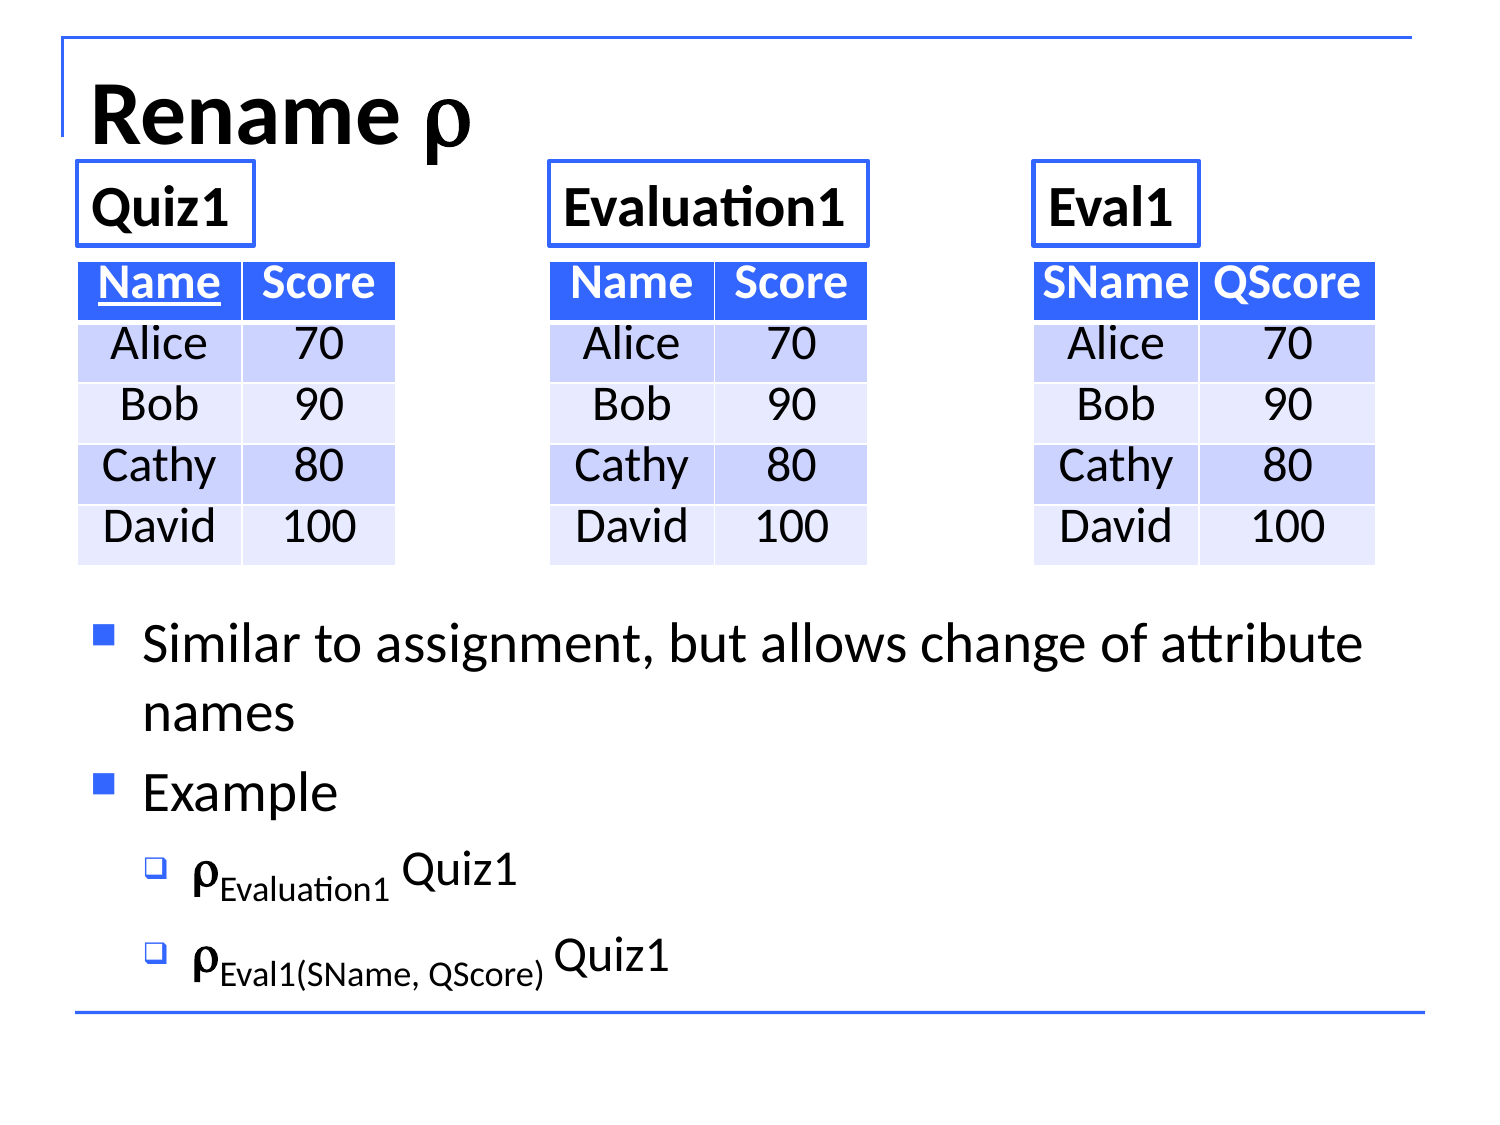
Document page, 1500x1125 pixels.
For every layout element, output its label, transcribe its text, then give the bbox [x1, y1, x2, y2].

table_cell 100 [1200, 506, 1375, 565]
table_cell Cathy [550, 445, 714, 504]
title Rename  [74, 45, 1426, 233]
table_cell 100 [715, 506, 867, 565]
list Similar to assignment, but allows change of attribute names Example Evaluation1 Quiz1 Eval1(SName, QScore) Quiz1 [74, 597, 1426, 1006]
table_cell 80 [243, 445, 395, 504]
table_cell Alice [550, 325, 714, 382]
text_box Eval1 [1033, 160, 1199, 246]
table_header QScore [1200, 262, 1375, 320]
table_header SName [1034, 262, 1198, 320]
table_cell Cathy [1034, 445, 1198, 504]
table_cell 90 [715, 384, 867, 443]
table_header Score [715, 262, 867, 320]
table_cell 80 [715, 445, 867, 504]
table_cell David [78, 506, 241, 565]
table_cell Alice [78, 325, 241, 382]
table_cell 90 [1200, 384, 1375, 443]
table_cell Bob [1034, 384, 1198, 443]
table_cell Alice [1034, 325, 1198, 382]
table_cell Bob [78, 384, 241, 443]
table_header Score [243, 262, 395, 320]
table_cell David [550, 506, 714, 565]
table_cell 70 [715, 325, 867, 382]
text_box Quiz1 [76, 160, 254, 246]
table_header Name [550, 262, 714, 320]
text_box Evaluation1 [549, 160, 869, 246]
table_cell 90 [243, 384, 395, 443]
table_cell Cathy [78, 445, 241, 504]
table_cell David [1034, 506, 1198, 565]
table_cell 80 [1200, 445, 1375, 504]
table_header Name [78, 262, 241, 320]
table_cell 100 [243, 506, 395, 565]
table_cell 70 [243, 325, 395, 382]
table_cell Bob [550, 384, 714, 443]
table_cell 70 [1200, 325, 1375, 382]
